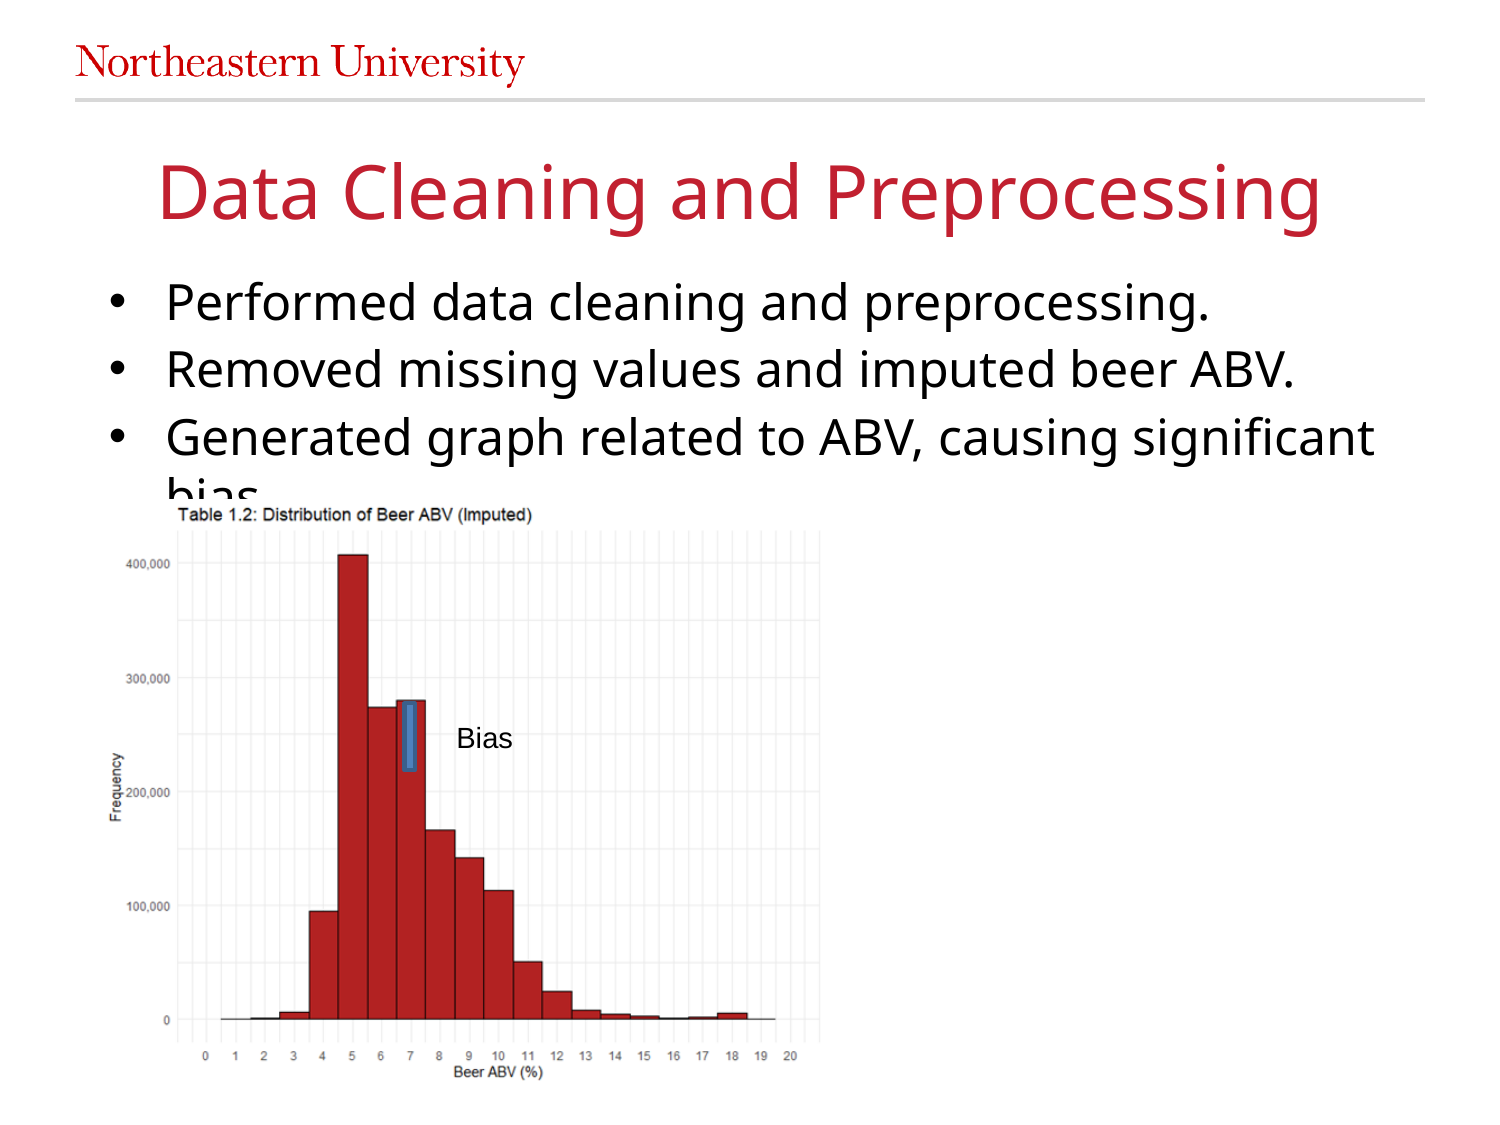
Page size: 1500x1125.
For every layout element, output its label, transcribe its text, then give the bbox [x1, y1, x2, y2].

picture [101, 499, 827, 1087]
list Performed data cleaning and preprocessing. Removed missing values and imputed beer ABV. Generated graph related to ABV, causing significant bias. [75, 262, 1425, 1005]
title Data Cleaning and Preprocessing [75, 137, 1425, 262]
picture [75, 44, 525, 88]
